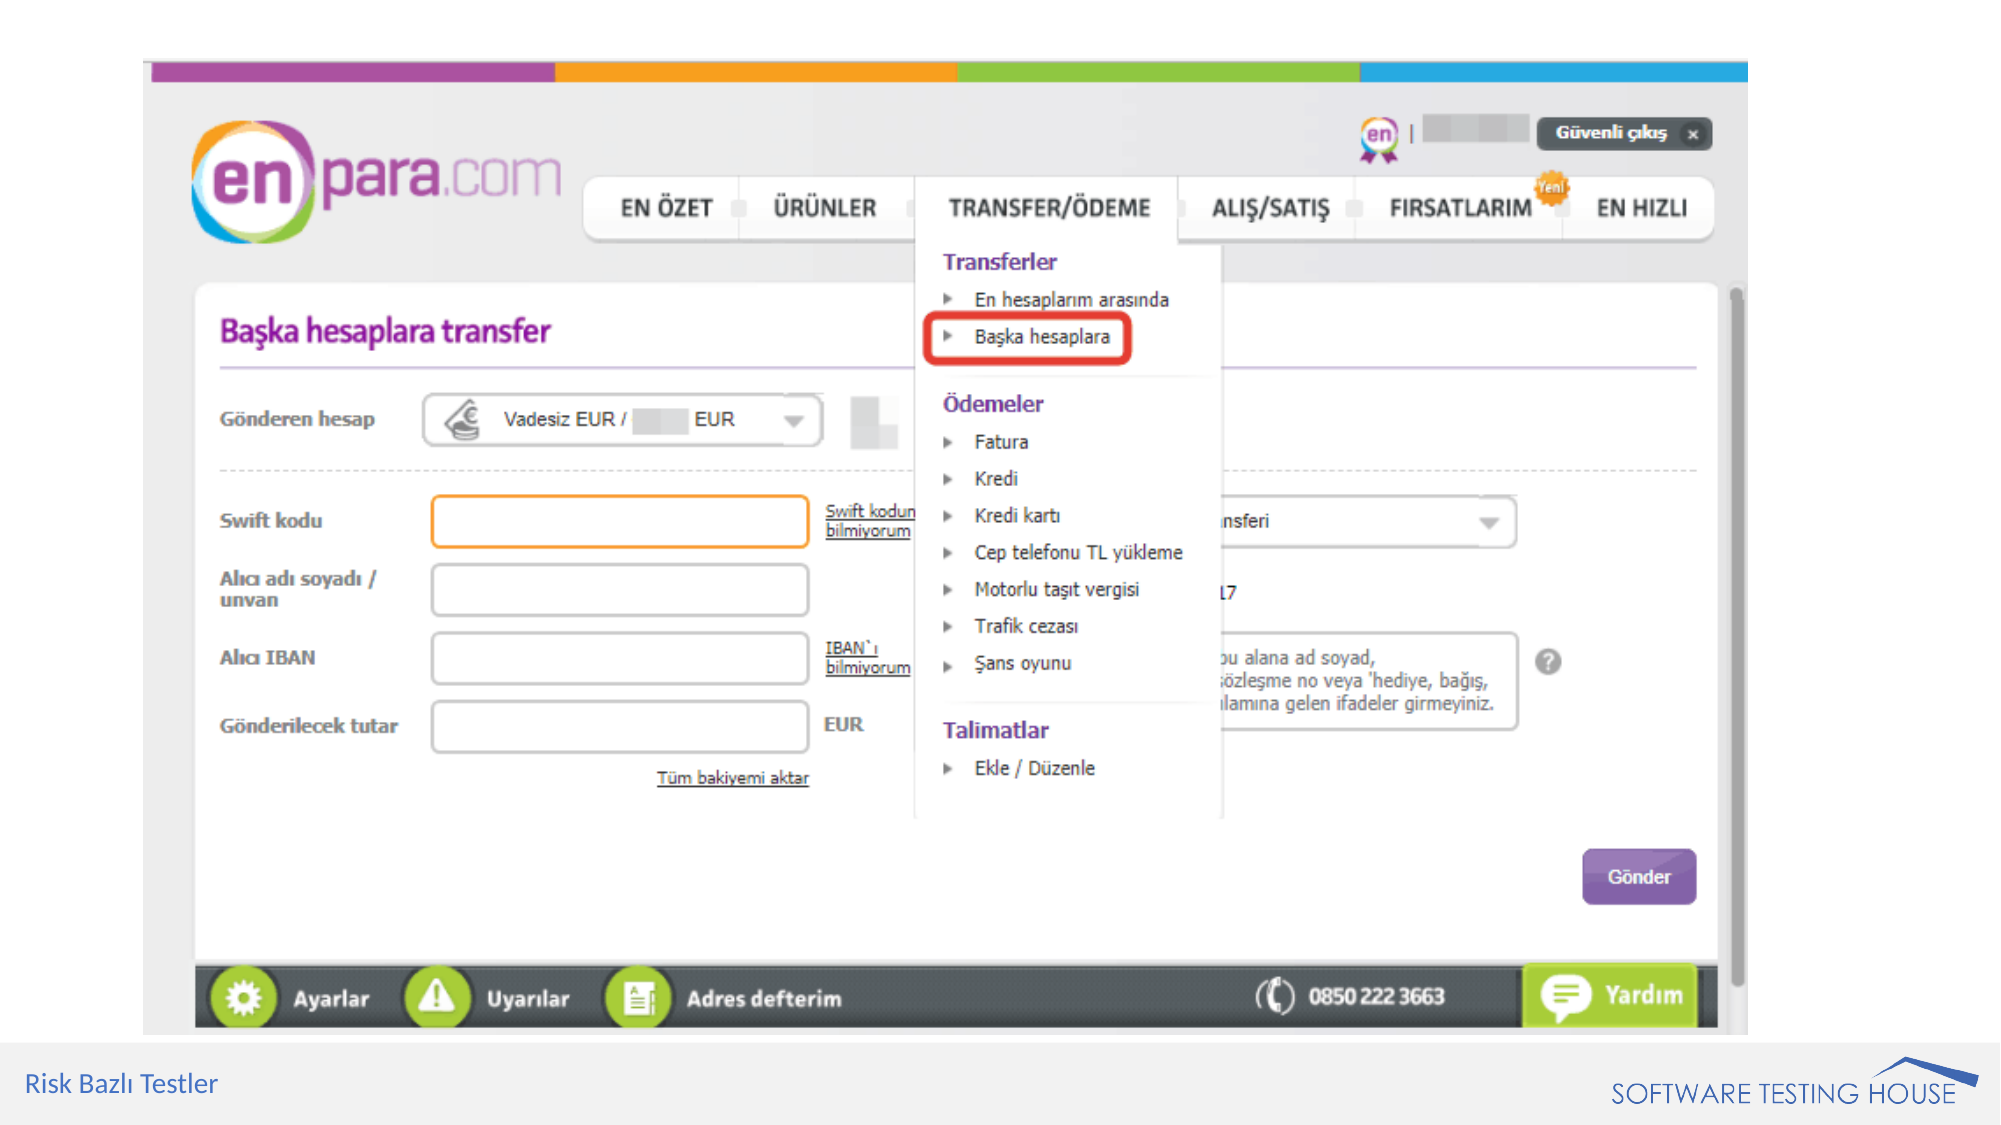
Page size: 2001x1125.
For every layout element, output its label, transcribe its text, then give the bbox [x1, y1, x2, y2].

list Risk Bazlı Testler [9, 1052, 856, 1108]
picture [1611, 1056, 1979, 1112]
picture [143, 58, 1749, 1035]
